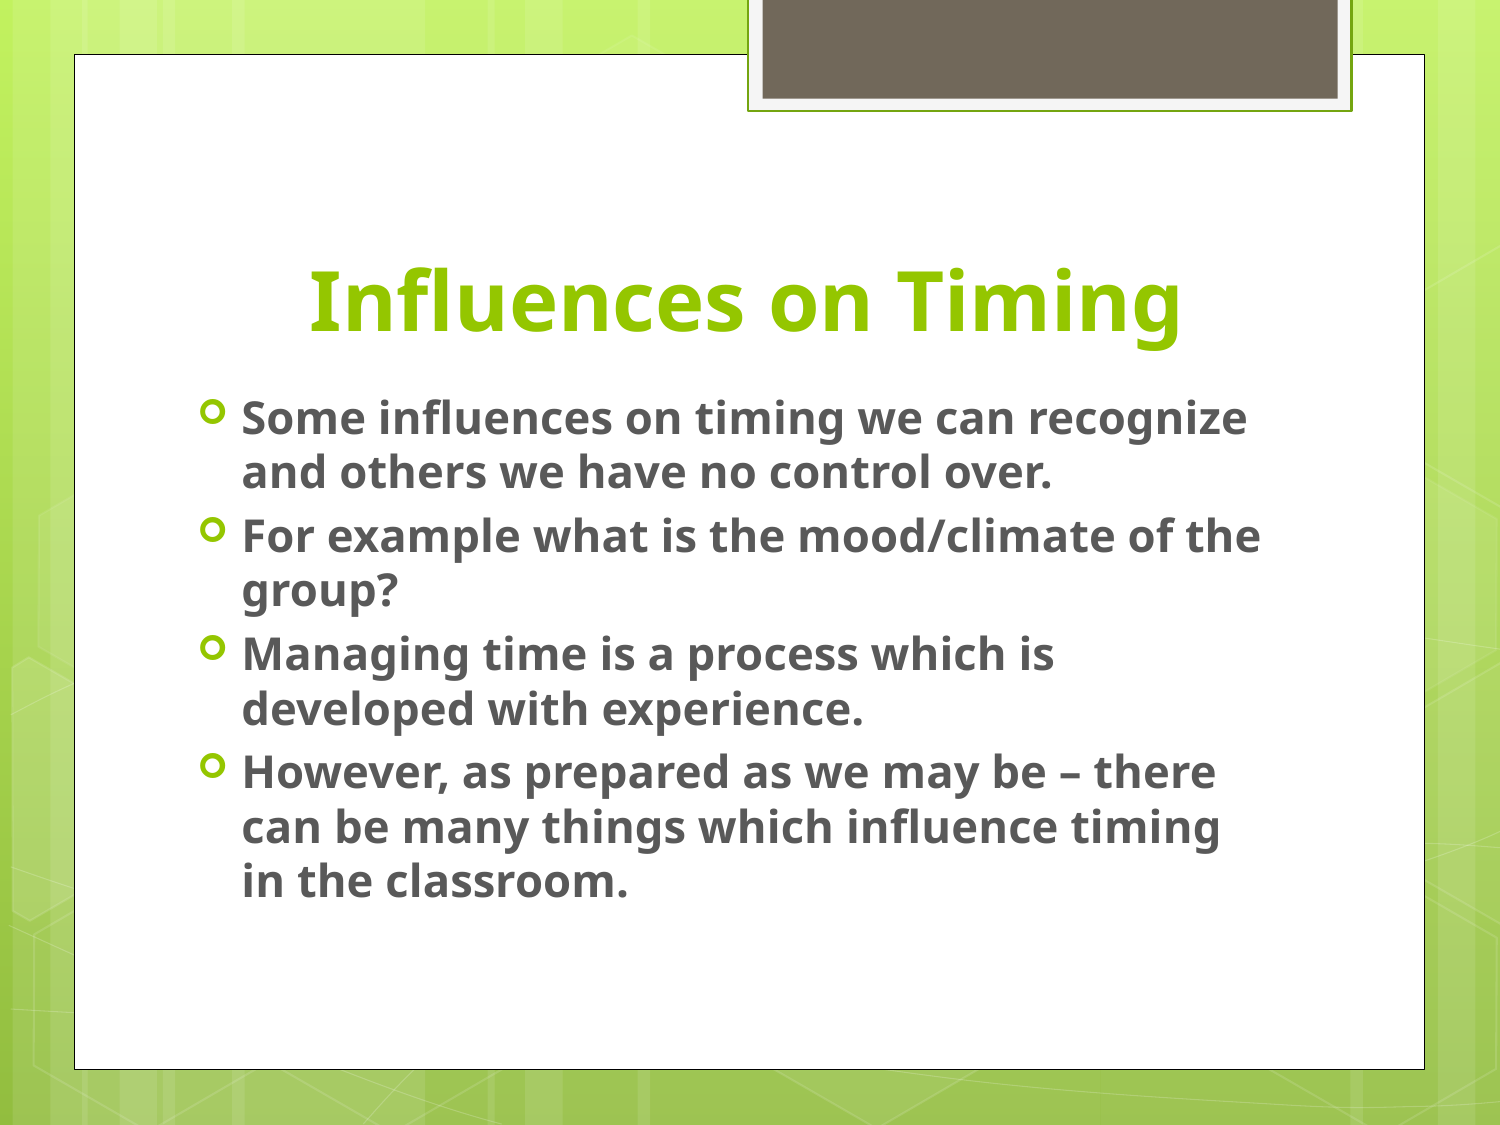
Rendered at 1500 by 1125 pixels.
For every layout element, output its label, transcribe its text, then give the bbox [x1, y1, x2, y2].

title Influences on Timing [171, 168, 1324, 357]
list Some influences on timing we can recognize and others we have no control over. For example what is the mood/climate of the group? Managing time is a process which is developed with experience. However, as prepared as we may be – there can be many things which influence timing in the classroom. [171, 381, 1283, 957]
